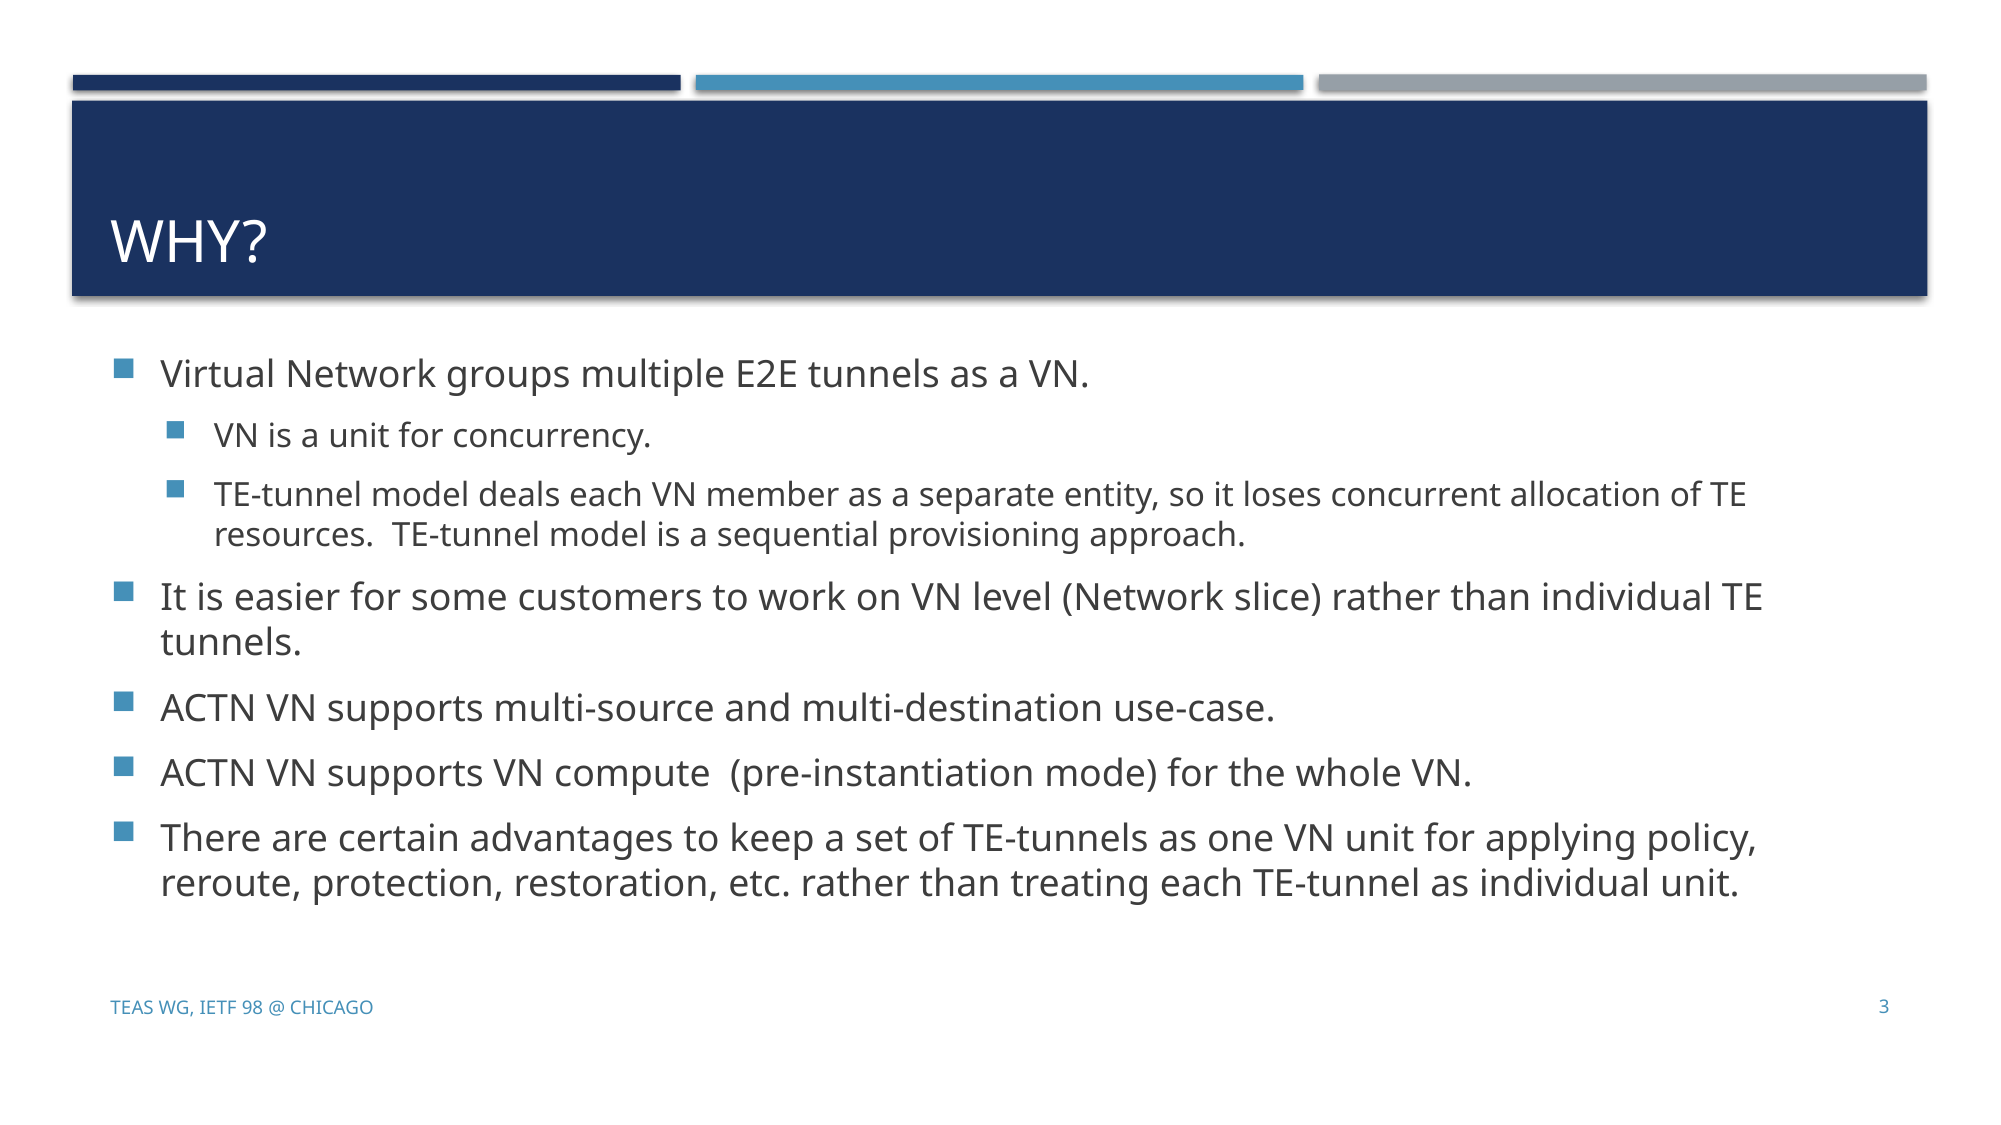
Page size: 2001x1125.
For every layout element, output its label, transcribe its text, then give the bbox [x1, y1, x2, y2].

list Virtual Network groups multiple E2E tunnels as a VN. VN is a unit for concurrency. TE-tunnel model deals each VN member as a separate entity, so it loses concurrent allocation of TE resources. TE-tunnel model is a sequential provisioning approach. It is easier for some customers to work on VN level (Network slice) rather than individual TE tunnels. ACTN VN supports multi-source and multi-destination use-case. ACTN VN supports VN compute (pre-instantiation mode) for the whole VN. There are certain advantages to keep a set of TE-tunnels as one VN unit for applying policy, reroute, protection, restoration, etc. rather than treating each TE-tunnel as individual unit. [95, 357, 1905, 962]
footer TEAS WG, IETF 98 @ Chicago [95, 977, 1230, 1037]
slide_number 3 [1732, 977, 1905, 1037]
title Why? [95, 115, 1905, 282]
